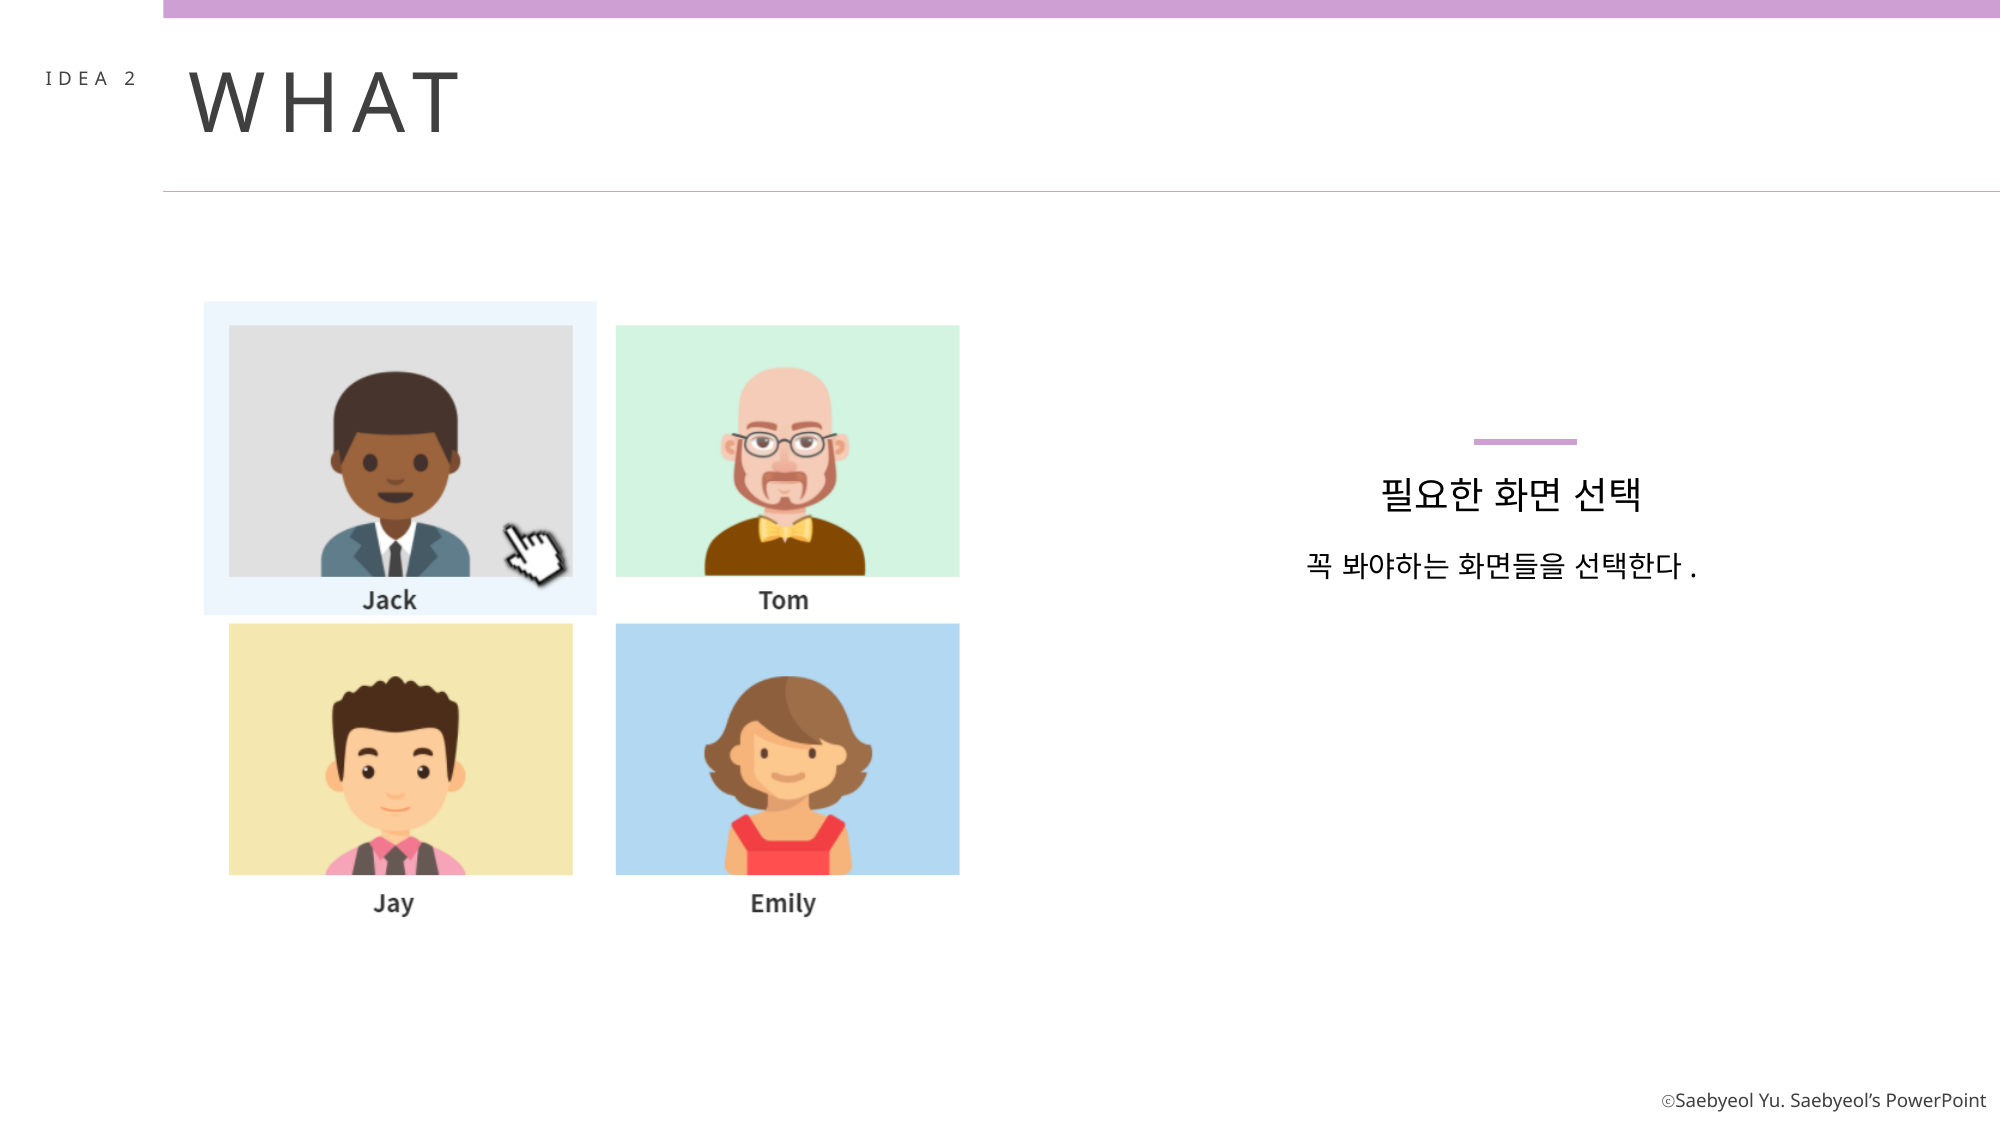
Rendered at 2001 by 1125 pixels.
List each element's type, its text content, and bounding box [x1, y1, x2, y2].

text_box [26, 0, 2000, 192]
picture [124, 274, 1095, 965]
text_box 필요한 화면 선택 [1365, 464, 1658, 525]
text_box 꼭 봐야하는 화면들을 선택한다. [1292, 541, 1760, 591]
